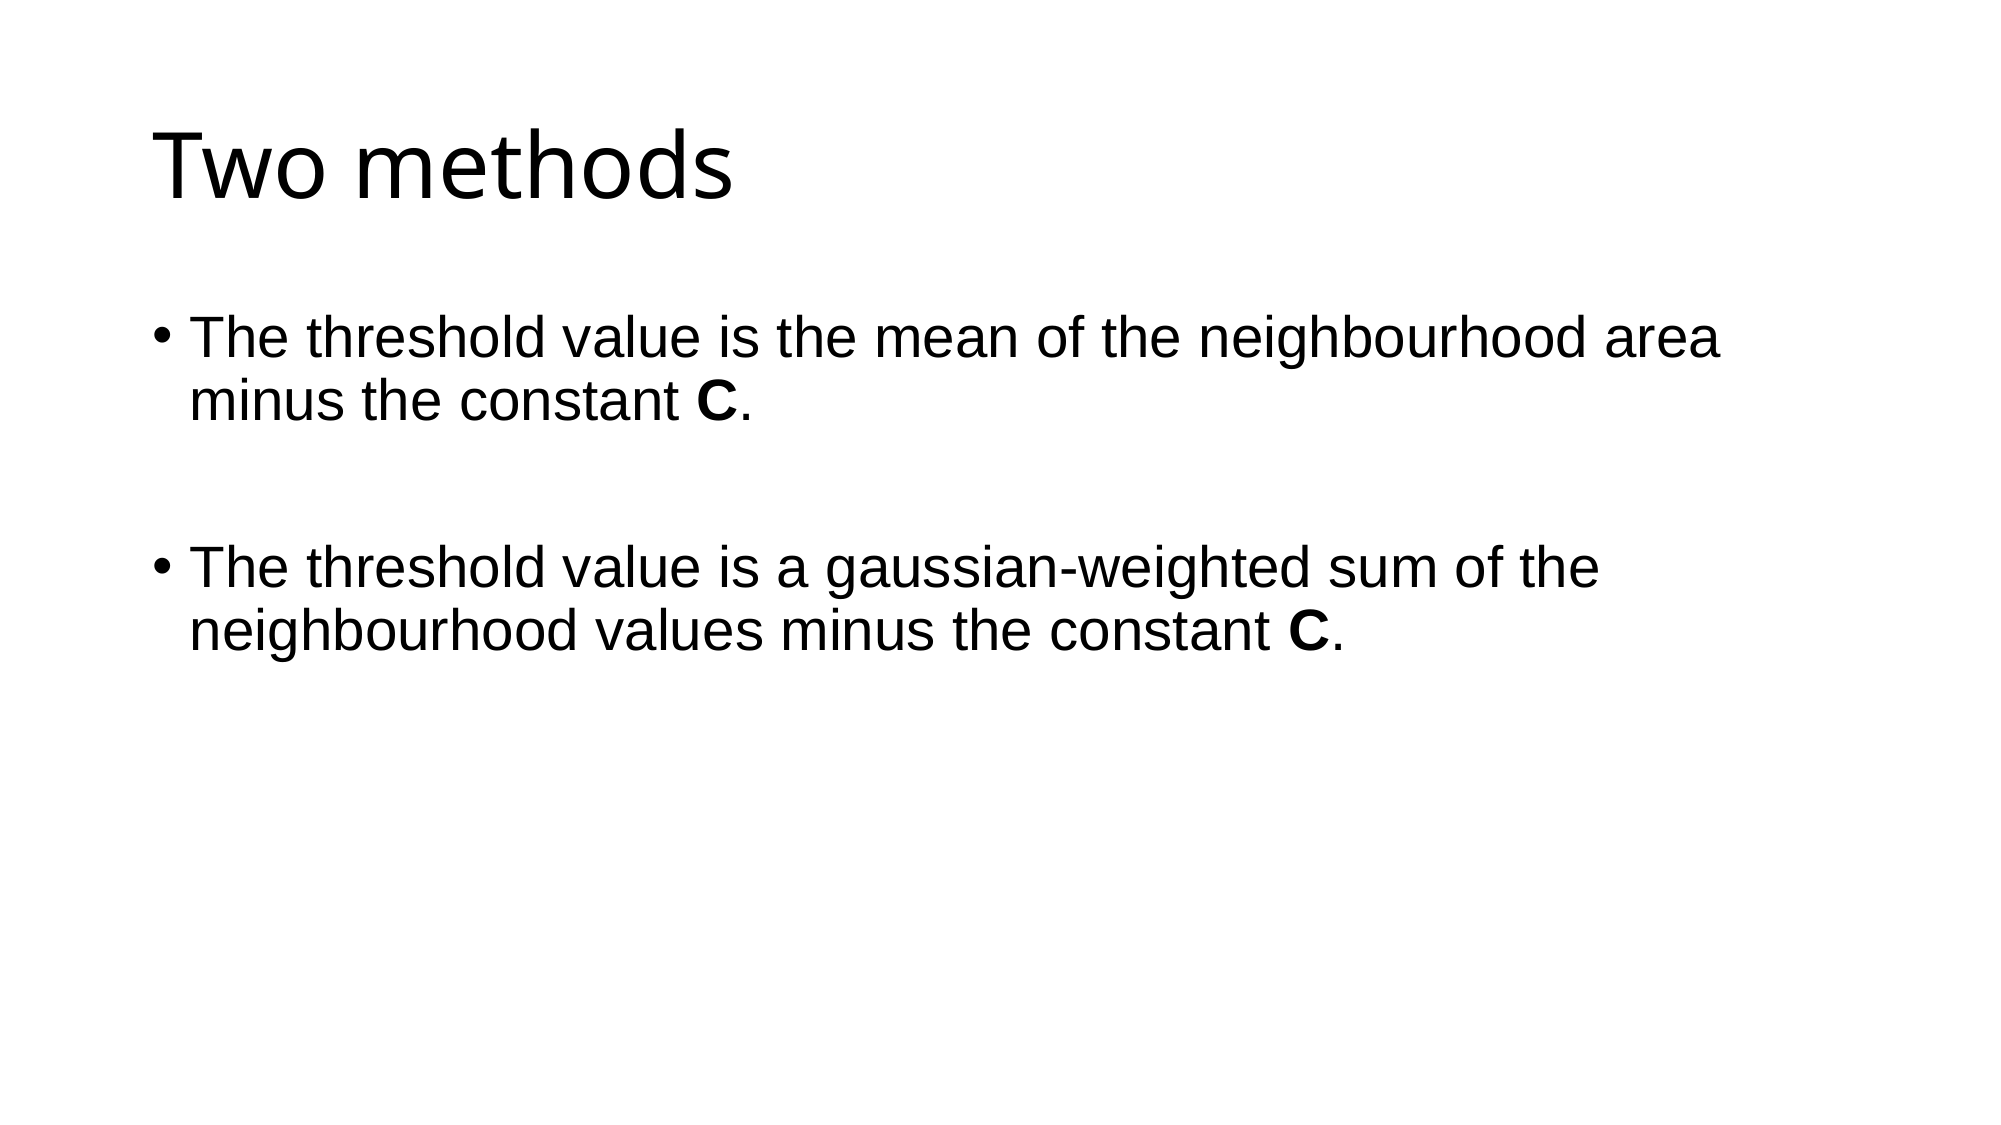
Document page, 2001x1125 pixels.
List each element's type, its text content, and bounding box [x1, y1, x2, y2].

list The threshold value is the mean of the neighbourhood area minus the constant C. The threshold value is a gaussian-weighted sum of the neighbourhood values minus the constant C. [137, 299, 1863, 1014]
title Two methods [137, 59, 1863, 278]
